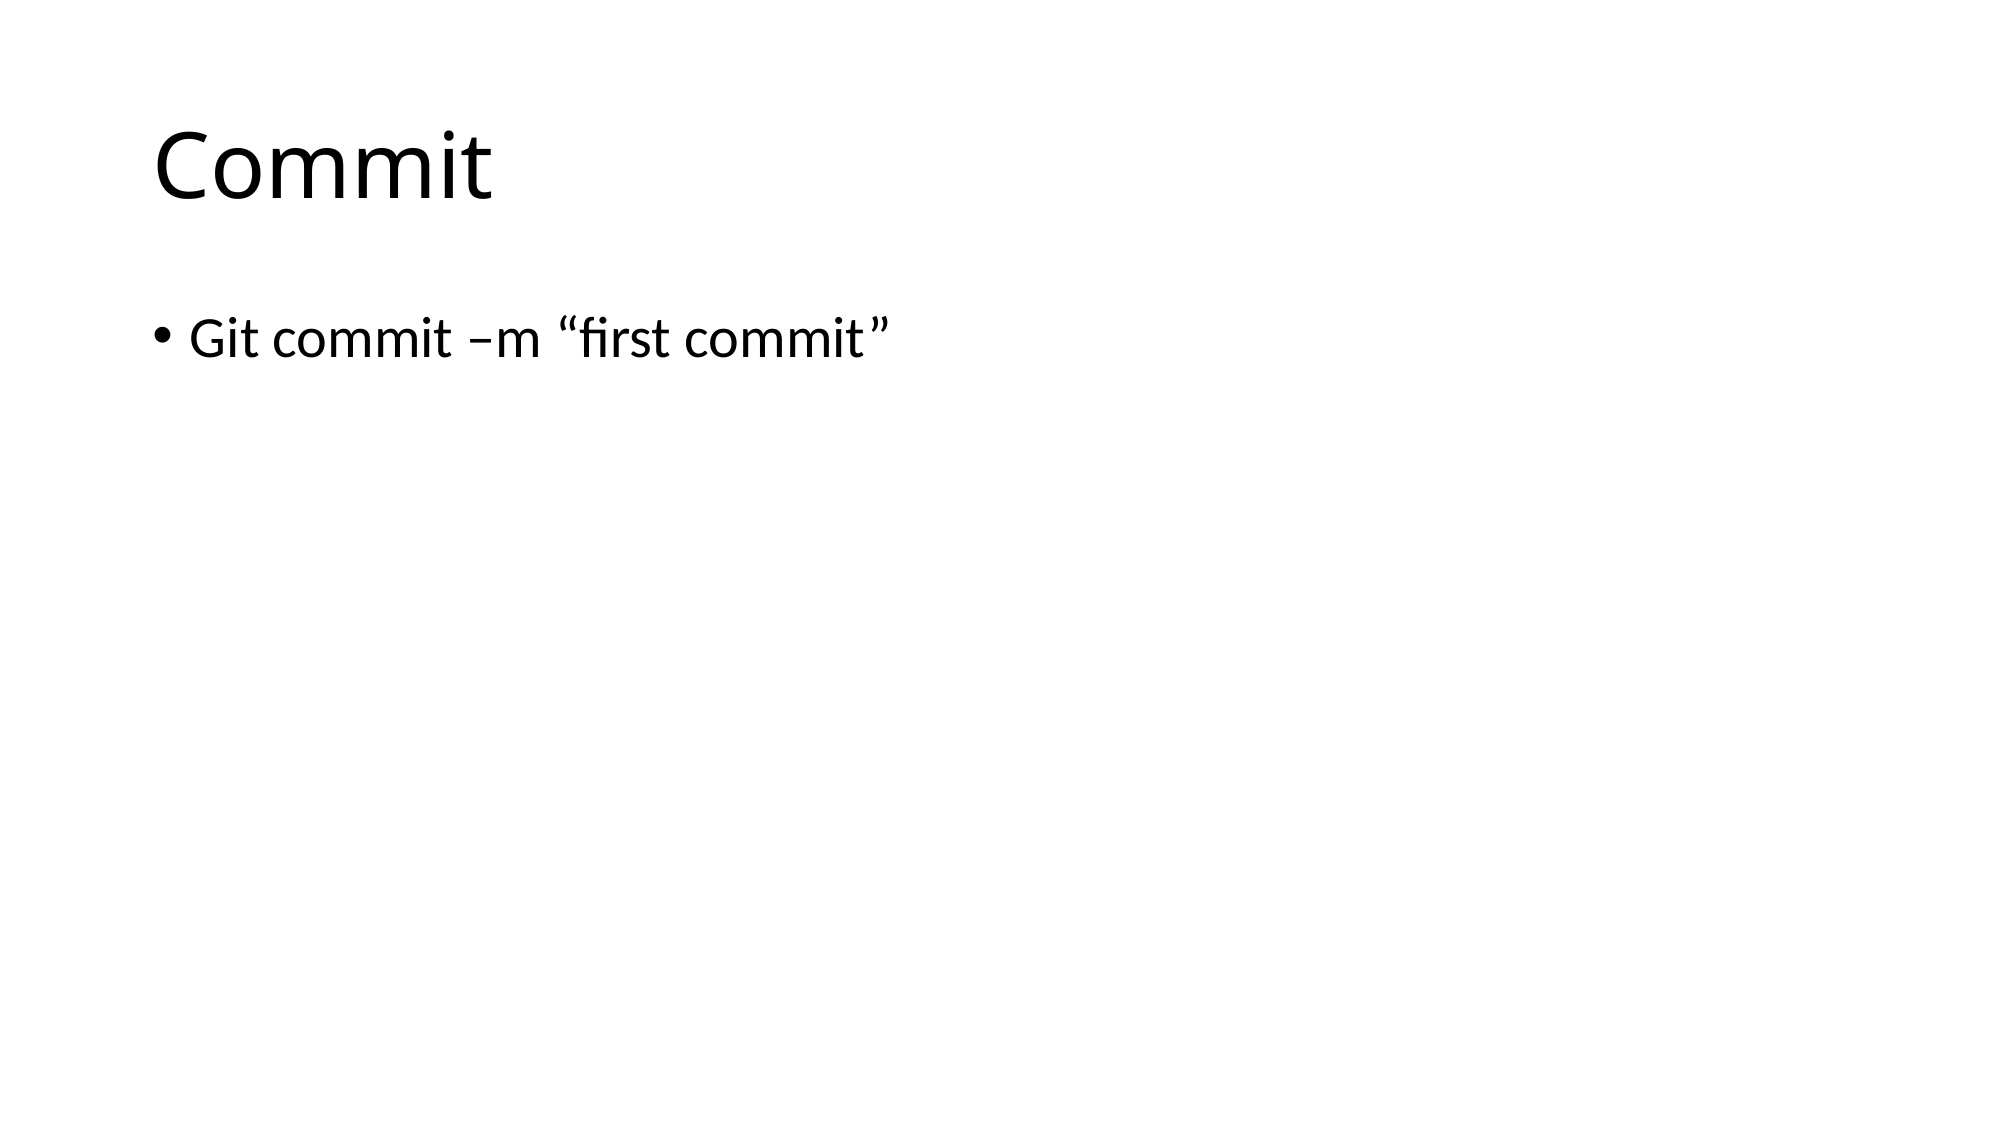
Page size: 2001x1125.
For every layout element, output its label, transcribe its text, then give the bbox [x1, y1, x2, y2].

list Git commit –m “first commit” [137, 299, 1863, 1014]
title Commit [137, 59, 1863, 278]
